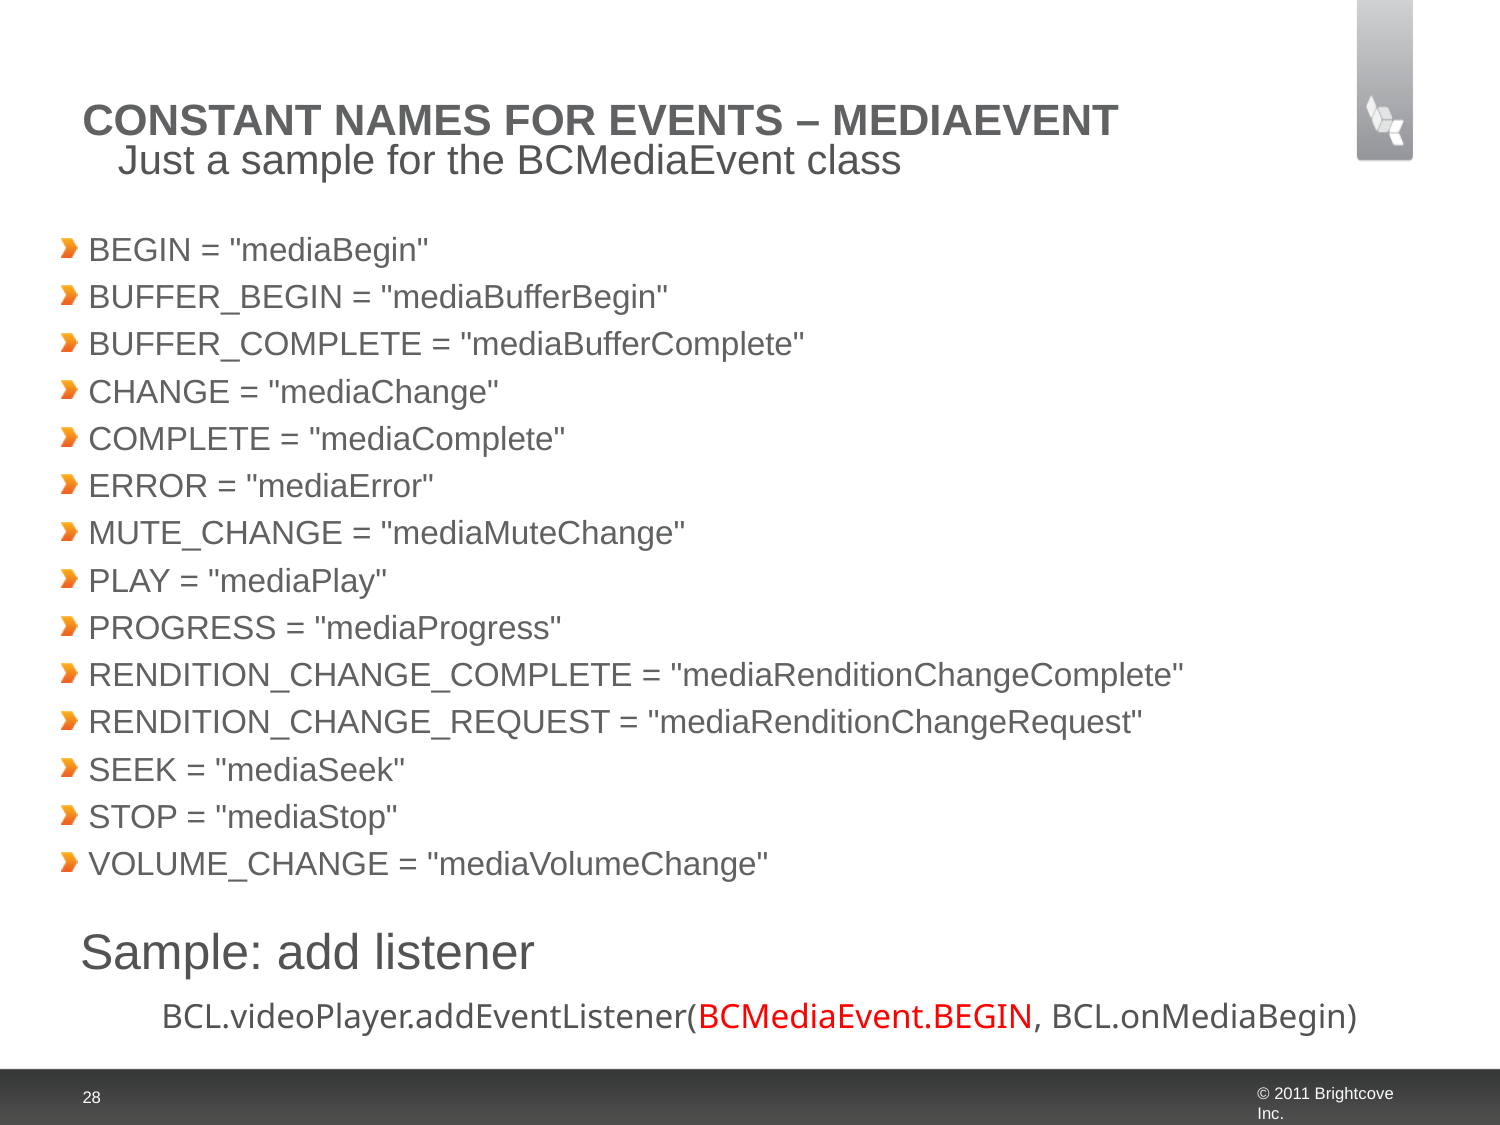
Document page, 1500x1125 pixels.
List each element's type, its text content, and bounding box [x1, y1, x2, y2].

text_box Sample: add listener [65, 912, 551, 988]
slide_number 28 [51, 1066, 110, 1125]
text_box BCL.videoPlayer.addEventListener(BCMediaEvent.BEGIN, BCL.onMediaBegin) [146, 987, 1373, 1043]
text_box Just a sample for the BCMediaEvent class [103, 125, 918, 190]
list BEGIN = "mediaBegin" BUFFER_BEGIN = "mediaBufferBegin" BUFFER_COMPLETE = "mediaBufferComplete" CHANGE = "mediaChange" COMPLETE = "mediaComplete" ERROR = "mediaError" MUTE_CHANGE = "mediaMuteChange" PLAY = "mediaPlay" PROGRESS = "mediaProgress" RENDITION_CHANGE_COMPLETE = "mediaRenditionChangeComplete" RENDITION_CHANGE_REQUEST = "mediaRenditionChangeRequest" SEEK = "mediaSeek" STOP = "mediaStop" VOLUME_CHANGE = "mediaVolumeChange" [46, 220, 1422, 937]
title Constant Names for Events – MediaEvent [66, 34, 1322, 203]
picture [0, 0, 1500, 1125]
